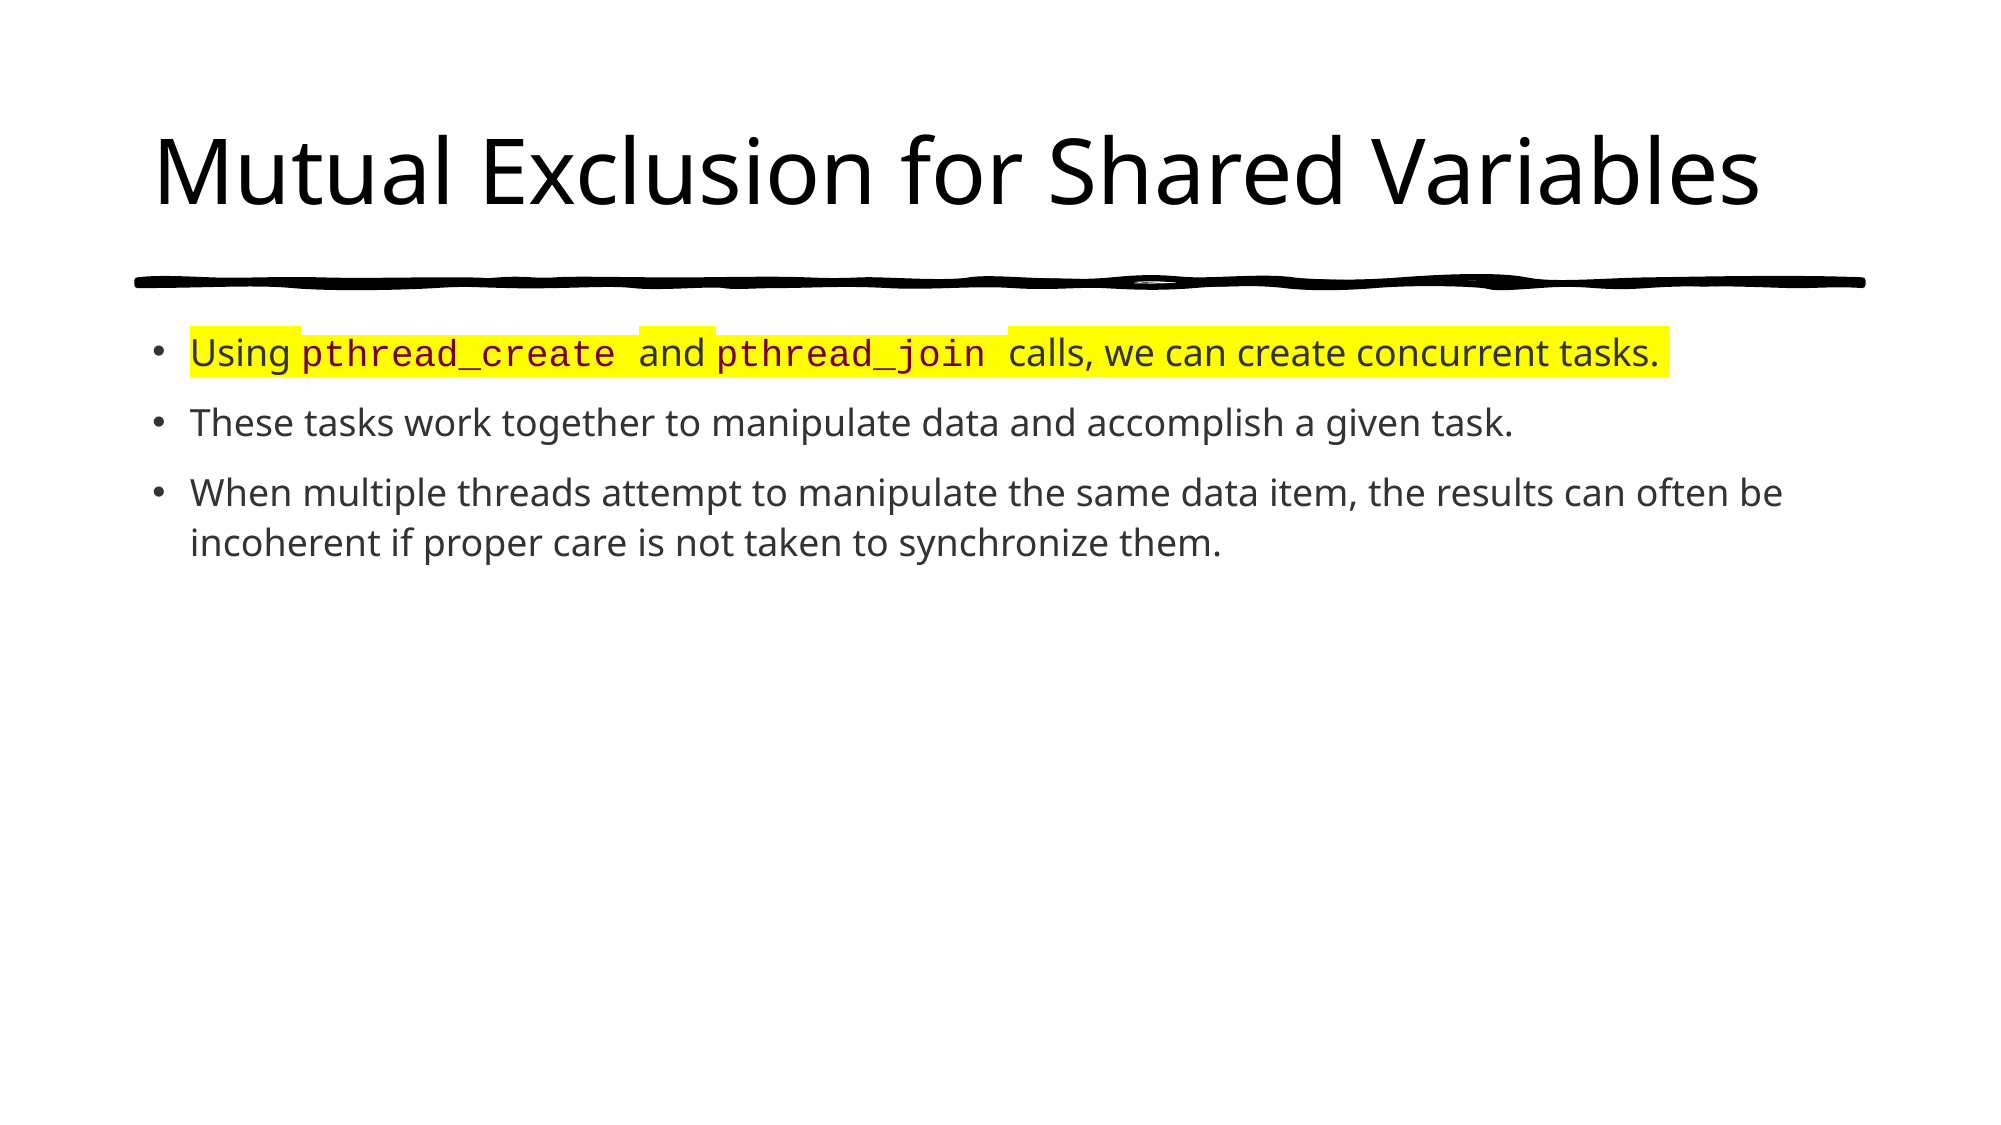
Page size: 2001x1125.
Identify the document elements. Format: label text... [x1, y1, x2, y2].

title Mutual Exclusion for Shared Variables [137, 59, 1863, 278]
list Using pthread_create and pthread_join calls, we can create concurrent tasks. These tasks work together to manipulate data and accomplish a given task. When multiple threads attempt to manipulate the same data item, the results can often be incoherent if proper care is not taken to synchronize them. [137, 316, 1863, 1014]
